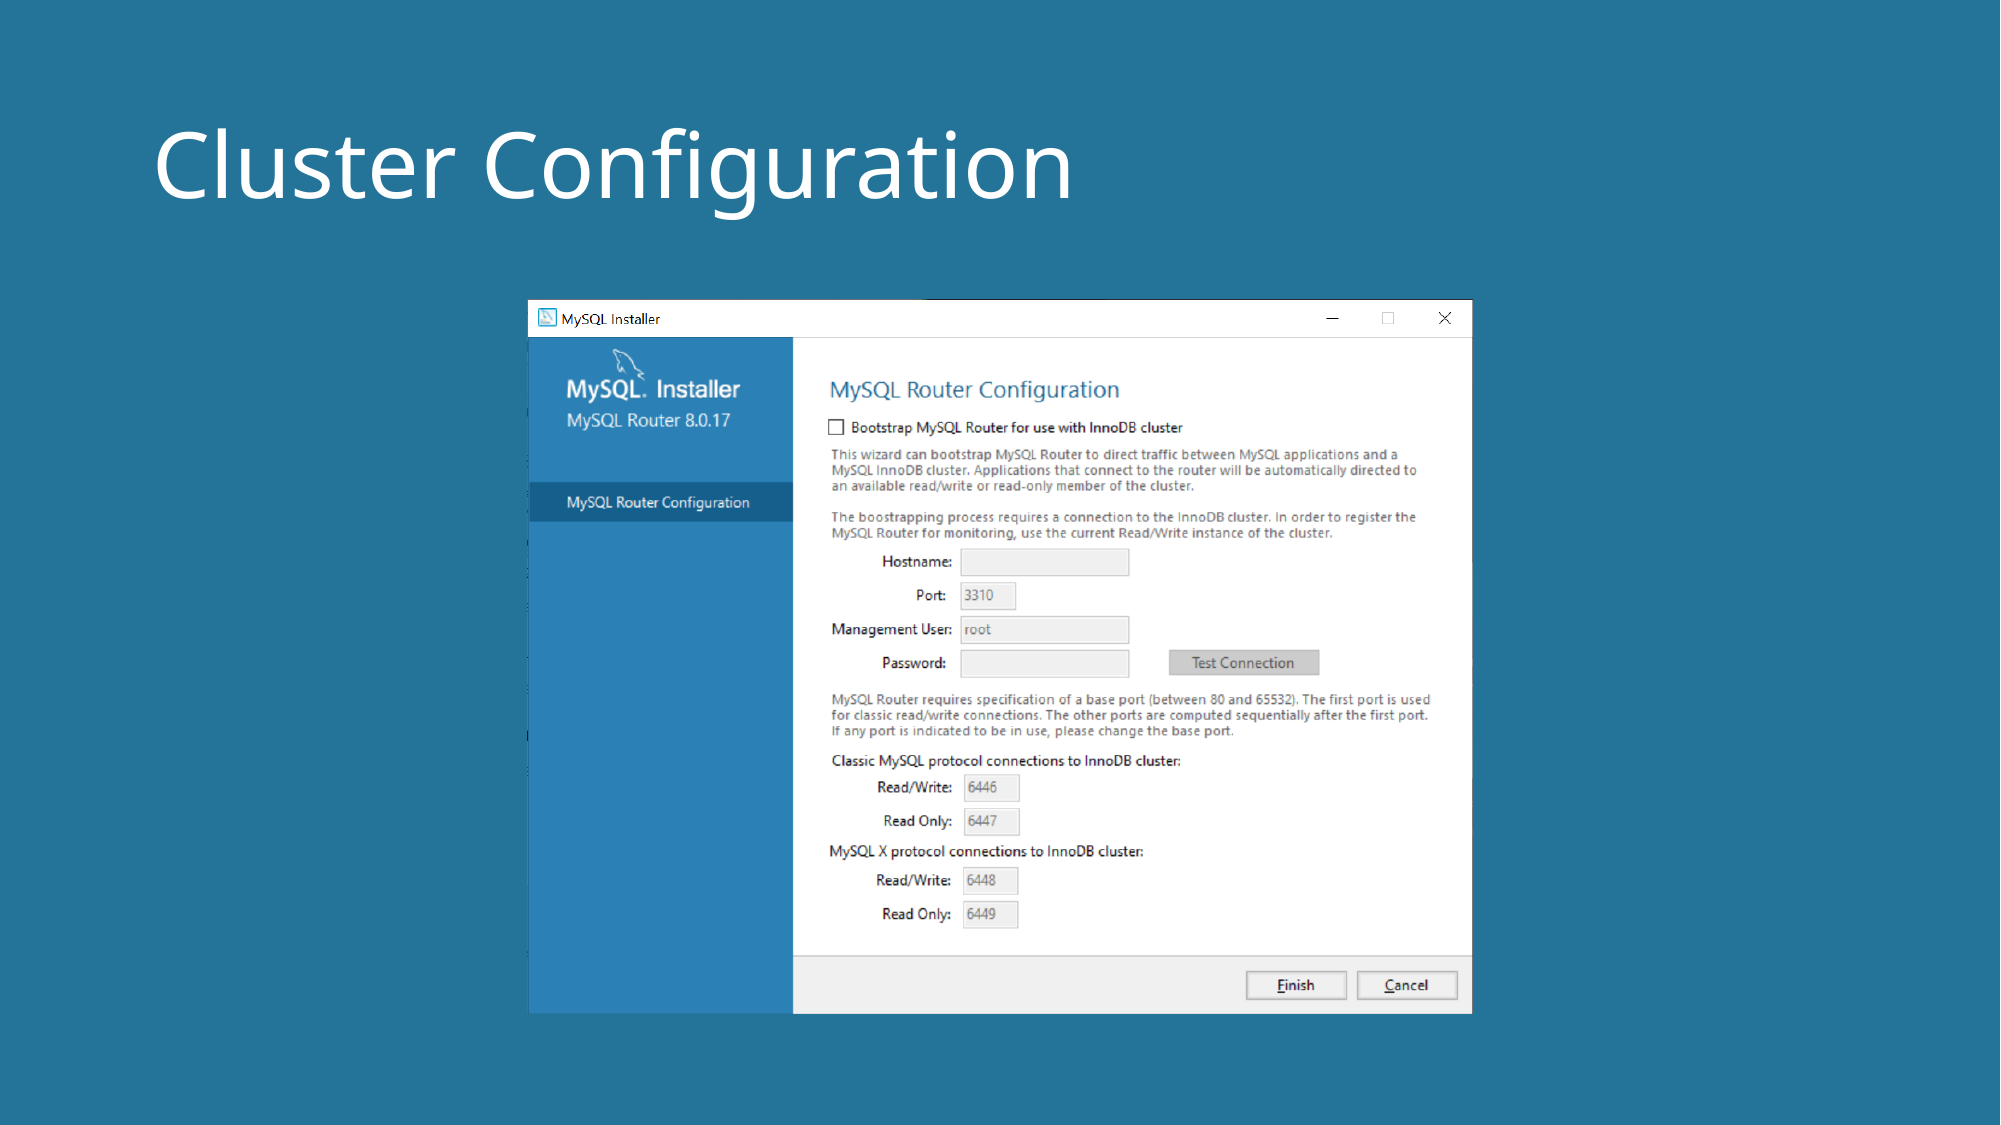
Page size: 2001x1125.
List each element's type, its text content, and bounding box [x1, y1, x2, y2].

title Cluster Configuration [137, 59, 1863, 278]
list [526, 299, 1473, 1014]
